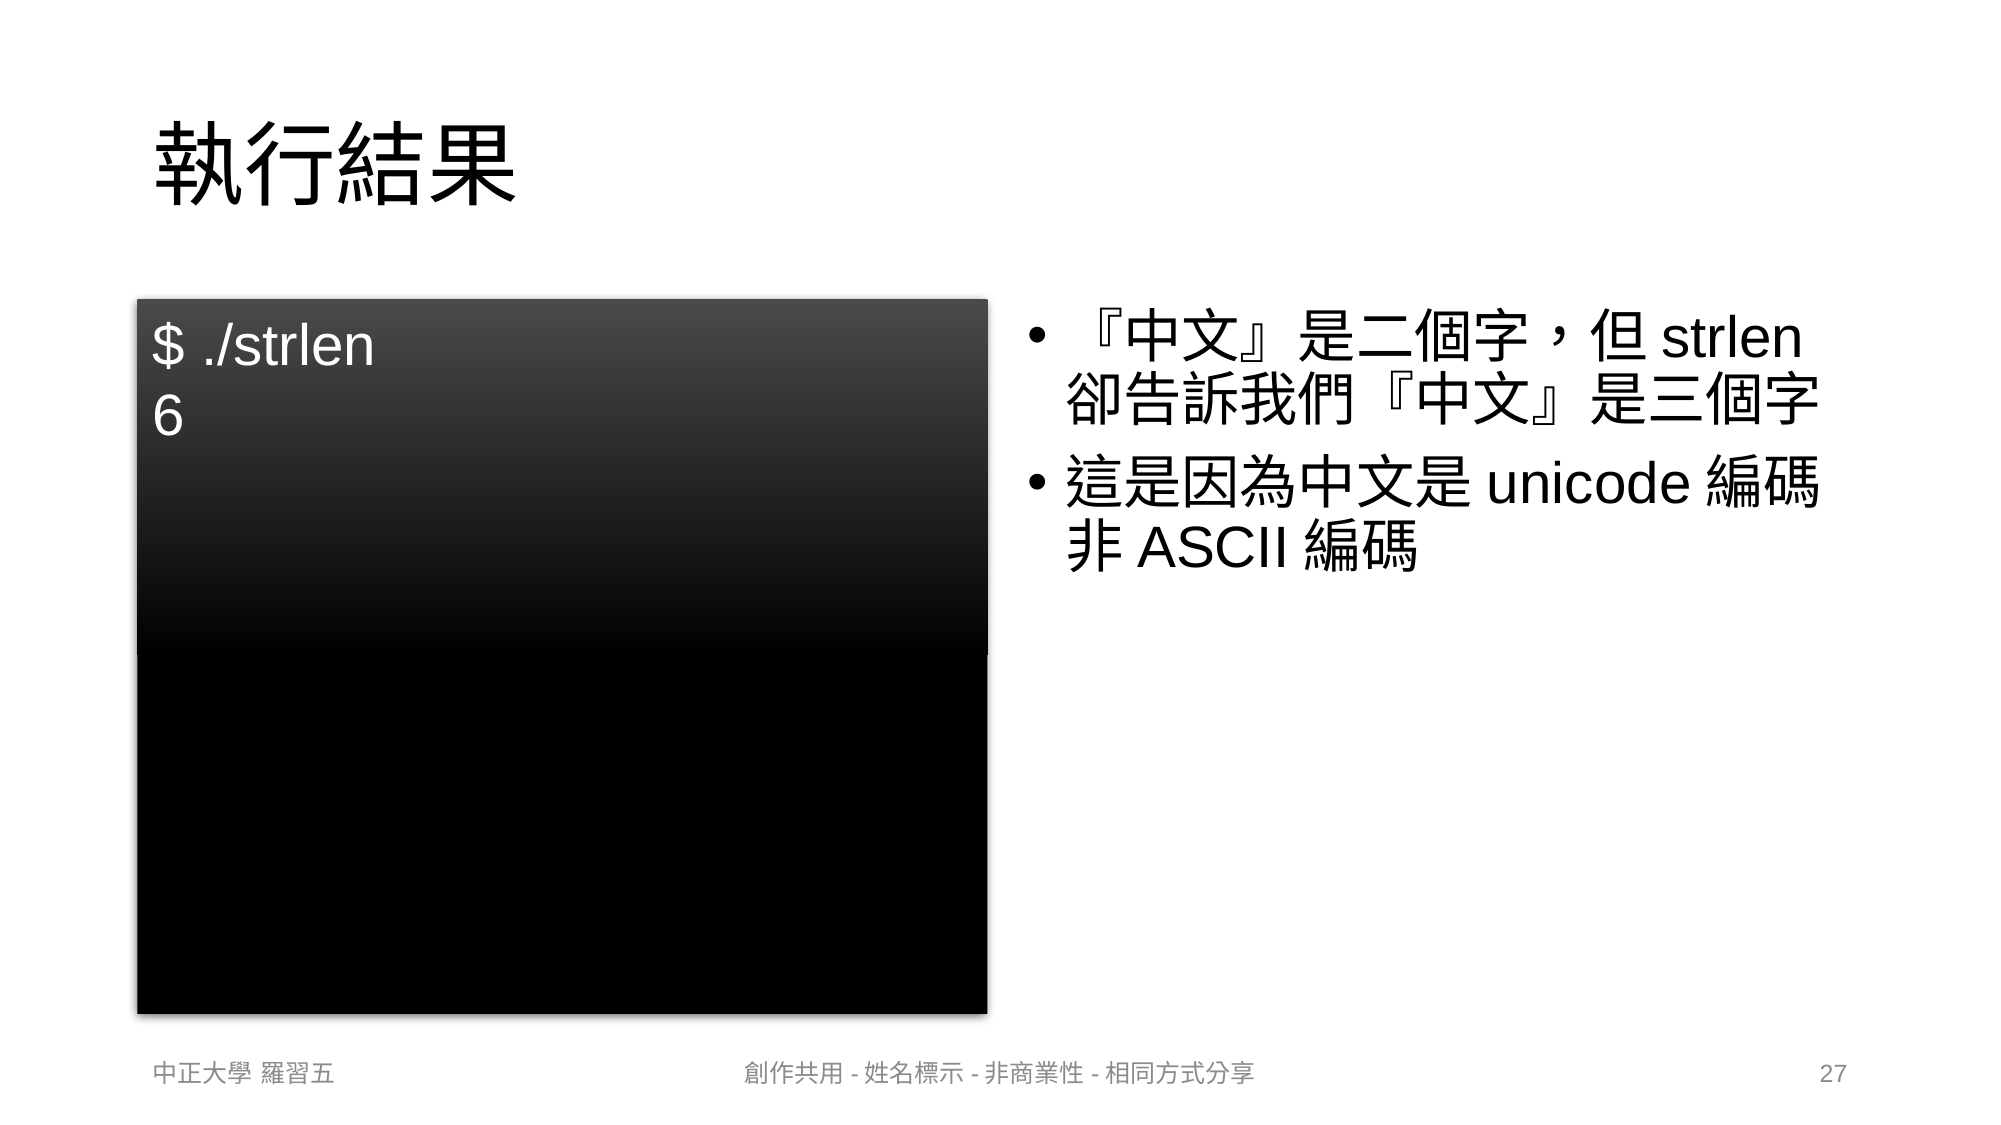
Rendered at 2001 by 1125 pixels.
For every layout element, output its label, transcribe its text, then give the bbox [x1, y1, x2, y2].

list $ ./strlen 6 [137, 299, 988, 1014]
footer 創作共用-姓名標示-非商業性-相同方式分享 [662, 1042, 1338, 1103]
title 執行結果 [137, 59, 1863, 278]
slide_number 中正大學 羅習五 [137, 1042, 588, 1103]
slide_number 27 [1412, 1042, 1863, 1103]
list 『中文』是二個字，但strlen卻告訴我們『中文』是三個字 這是因為中文是unicode編碼非ASCII編碼 [1012, 299, 1863, 1014]
